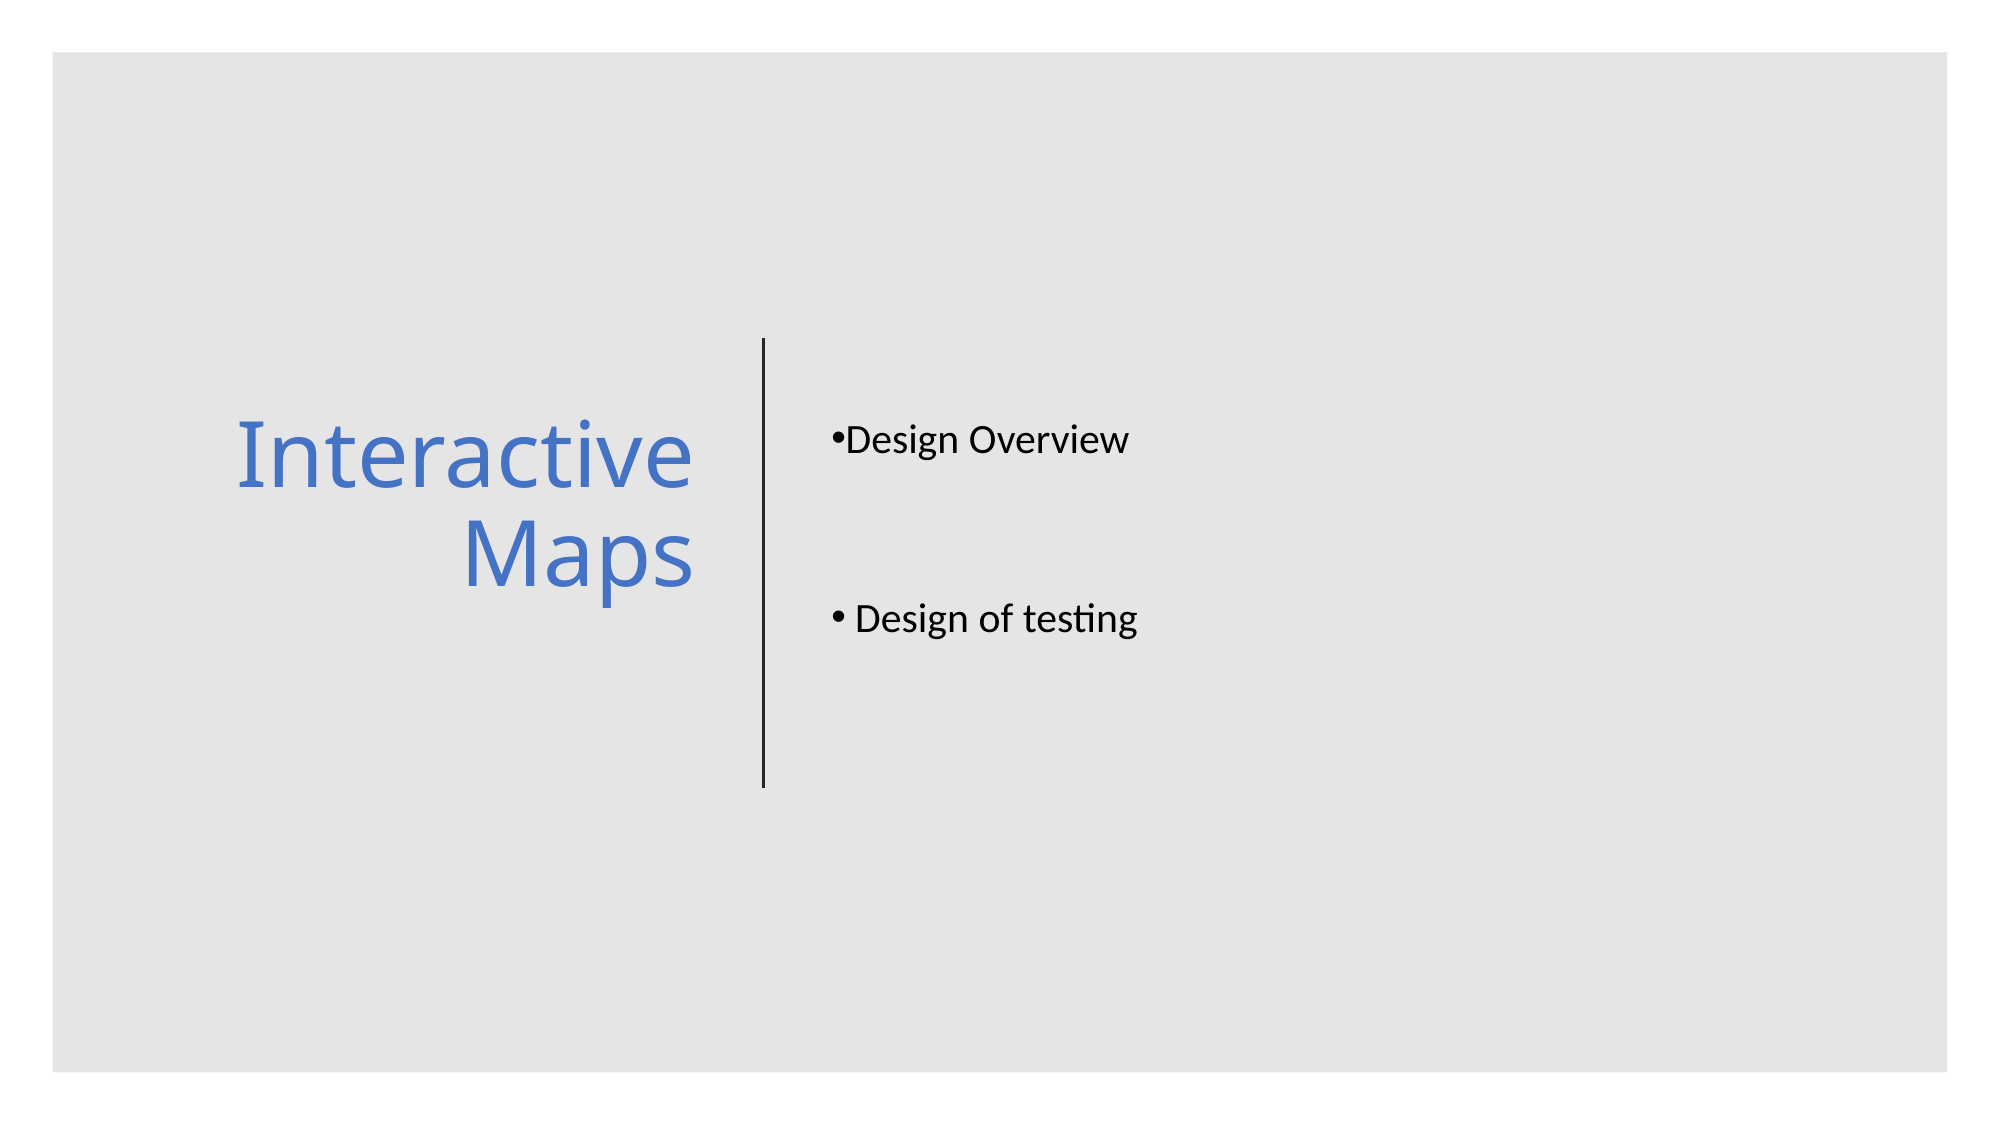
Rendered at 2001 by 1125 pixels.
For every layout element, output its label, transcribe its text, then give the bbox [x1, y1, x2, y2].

text_box [52, 51, 1948, 1073]
subtitle Design Overview [816, 158, 1842, 537]
title Interactive Maps [137, 158, 711, 967]
text_box Design of testing [816, 588, 1842, 967]
